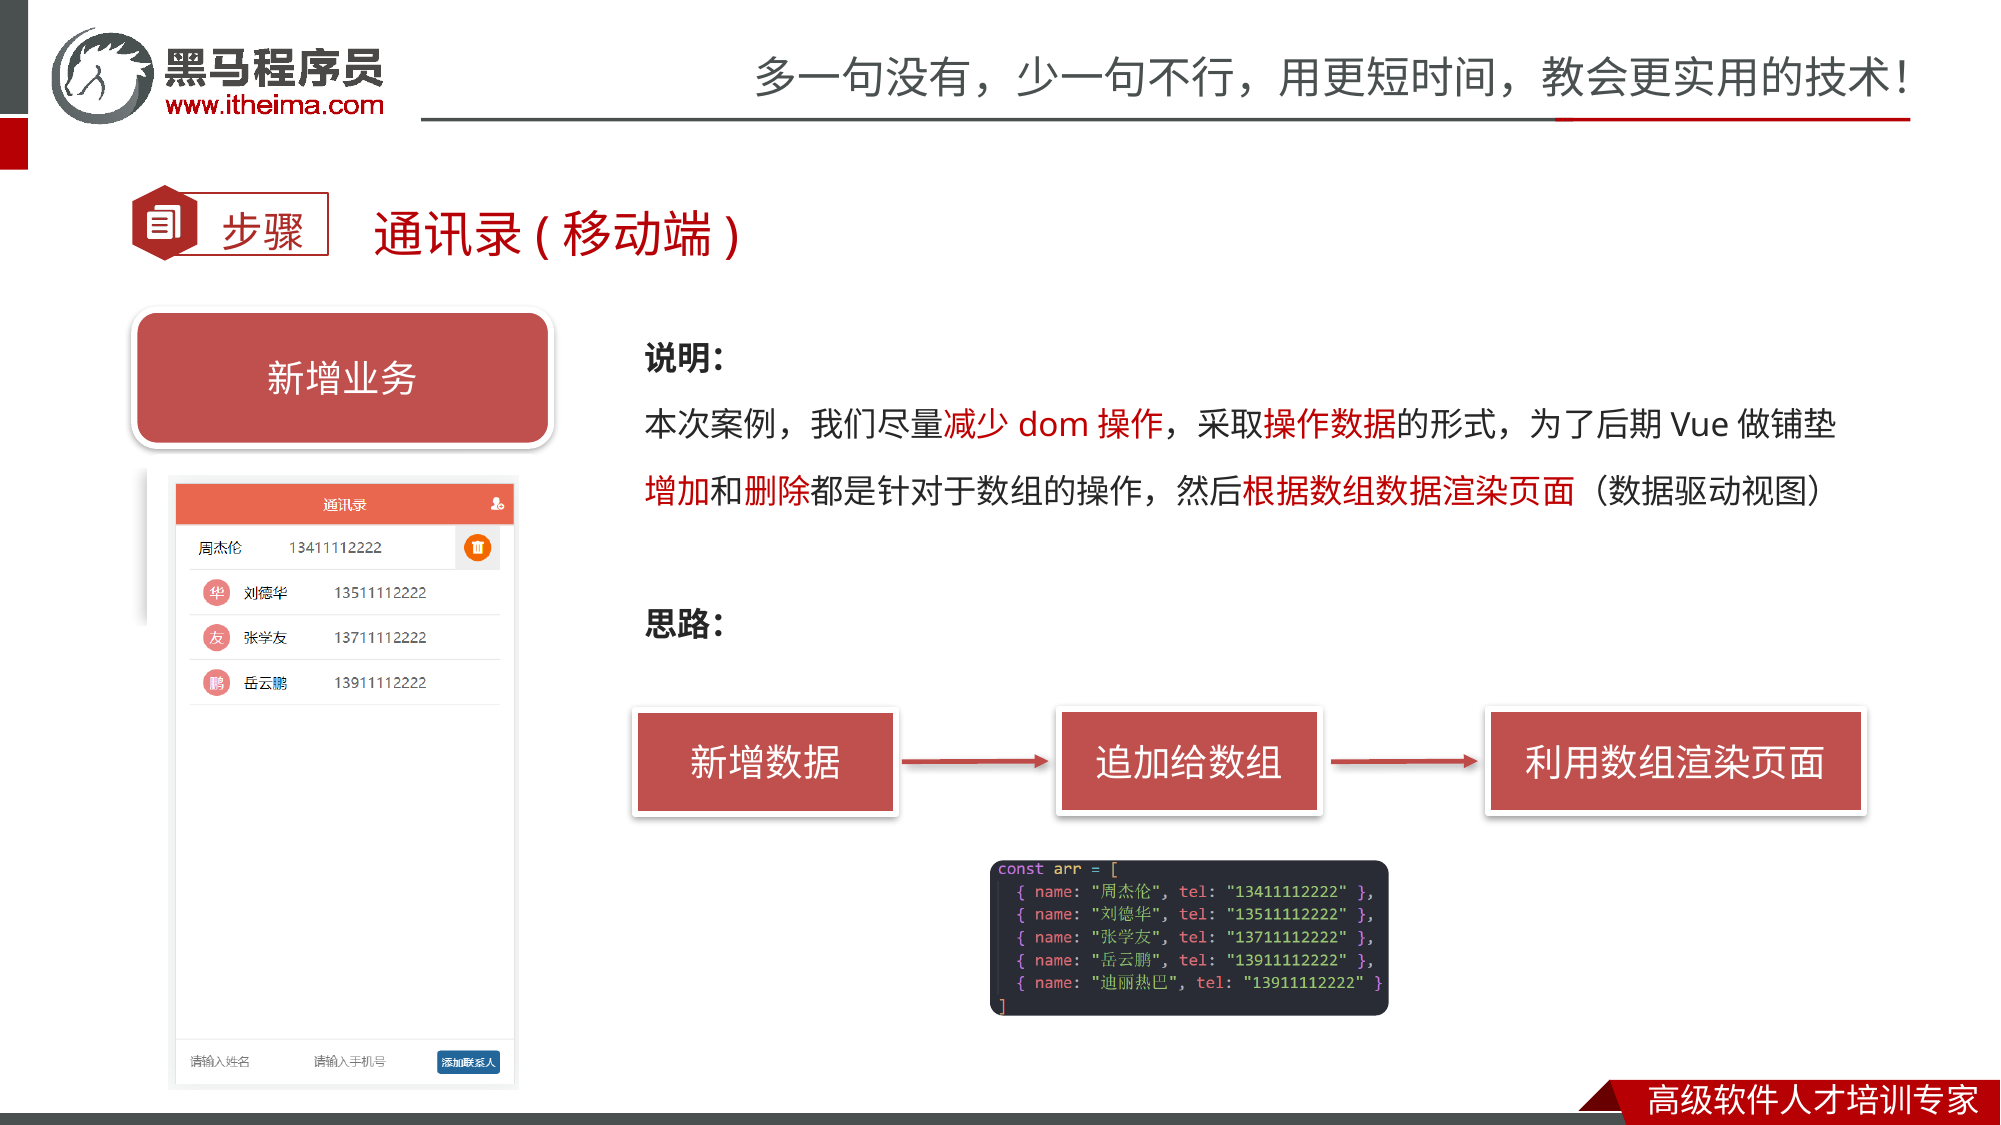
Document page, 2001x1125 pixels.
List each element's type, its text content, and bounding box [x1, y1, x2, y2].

list 说明： 本次案例，我们尽量减少dom操作，采取操作数据的形式，为了后期Vue做铺垫 增加和删除都是针对于数组的操作，然后根据数组数据渲染页面（数据驱动视图） 思路： [629, 309, 1974, 1030]
text_box 新增业务 [131, 306, 555, 449]
picture [147, 205, 181, 239]
text_box 利用数组渲染页面 [1485, 706, 1867, 816]
picture [50, 26, 384, 125]
text_box 追加给数组 [1056, 706, 1323, 816]
picture [989, 860, 1389, 1016]
text_box 新增数据 [632, 707, 899, 817]
text_box 通讯录(移动端) [358, 164, 1378, 270]
picture [167, 474, 520, 1091]
